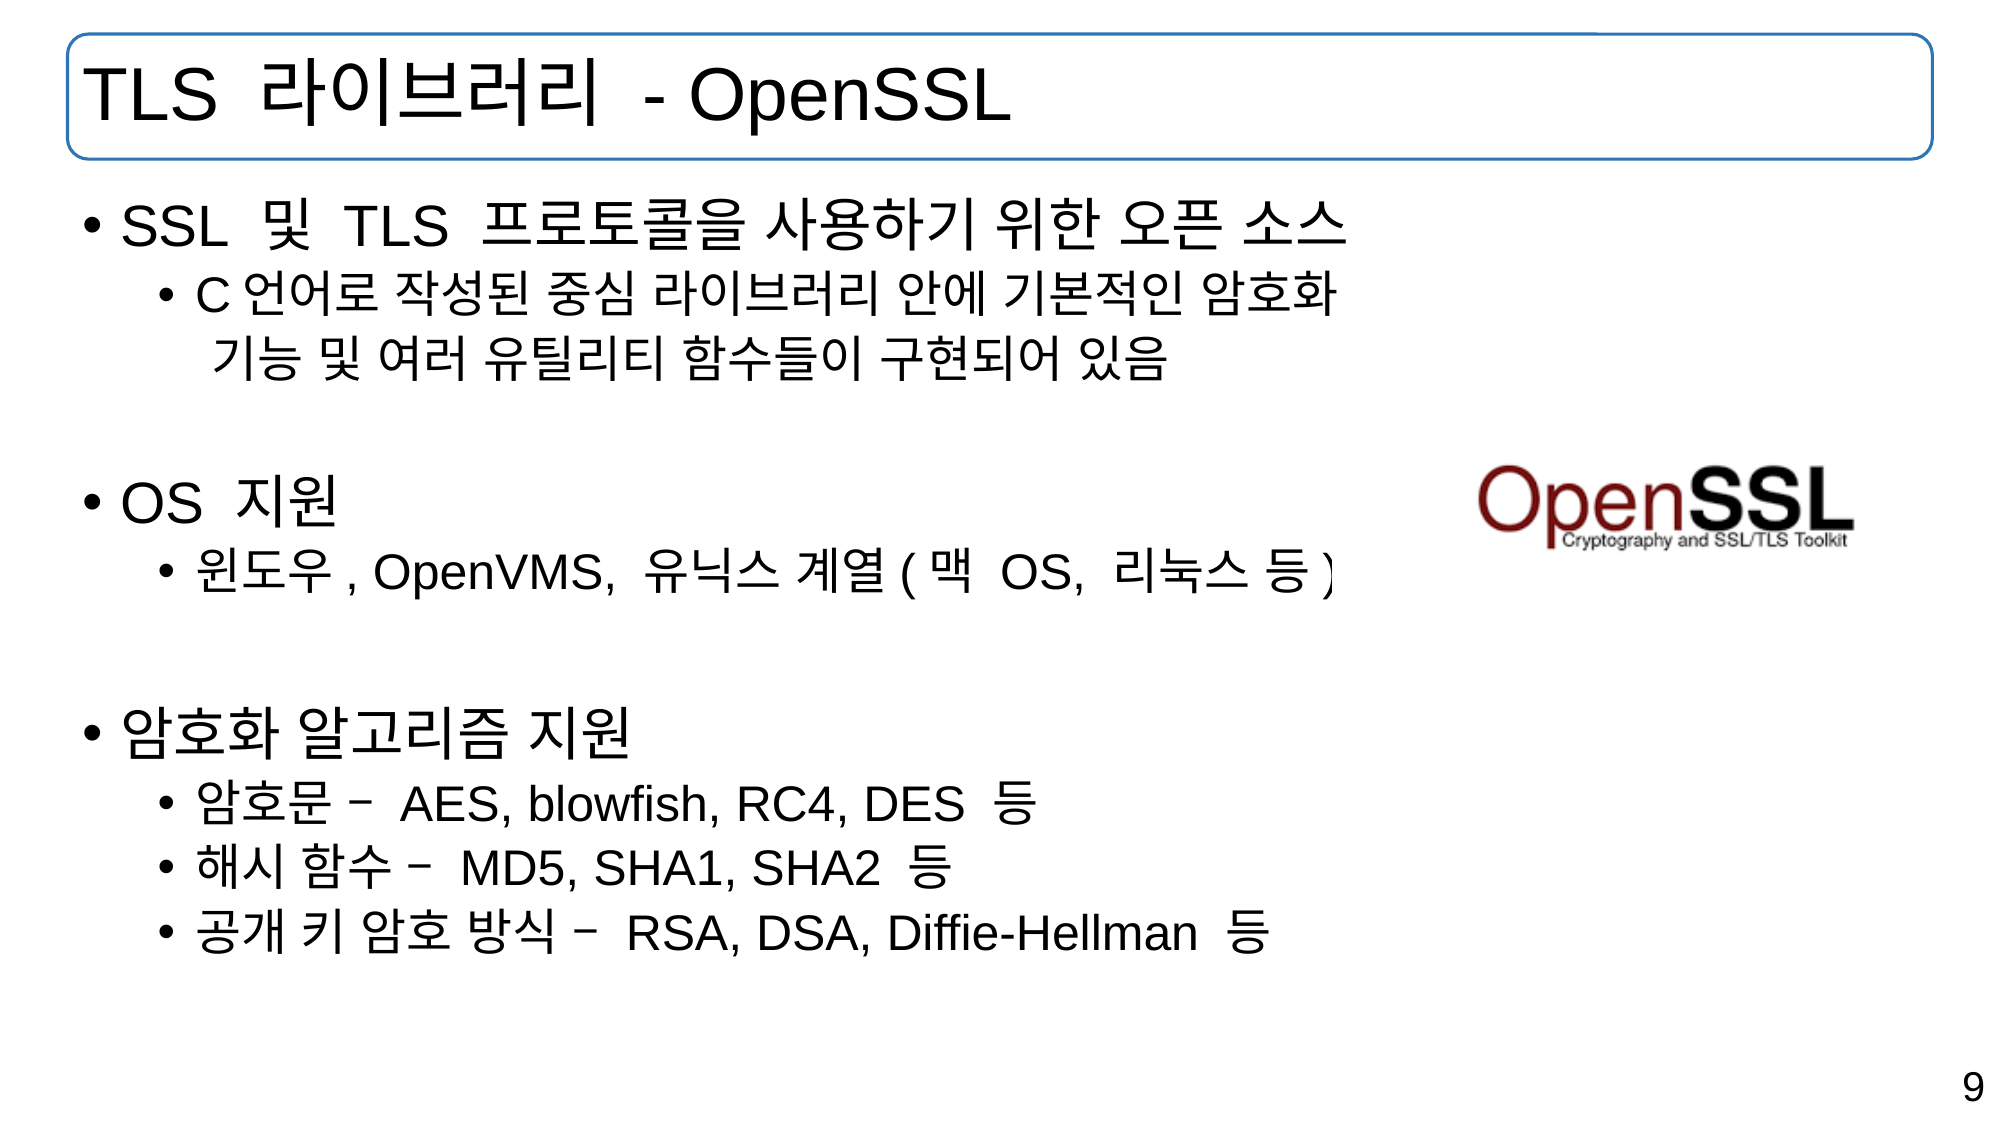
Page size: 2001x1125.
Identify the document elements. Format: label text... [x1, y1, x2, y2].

title TLS 라이브러리 - OpenSSL [67, 34, 1933, 160]
list SSL 및 TLS 프로토콜을 사용하기 위한 오픈 소스 C언어로 작성된 중심 라이브러리 안에 기본적인 암호화 기능 및 여러 유틸리티 함수들이 구현되어 있음 OS 지원 윈도우, OpenVMS, 유닉스 계열(맥 OS, 리눅스 등) 암호화 알고리즘 지원 암호문 – AES, blowfish, RC4, DES 등 해시 함수 – MD5, SHA1, SHA2 등 공개 키 암호 방식 – RSA, DSA, Diffie-Hellman 등 [67, 189, 1933, 1066]
picture [1332, 385, 2000, 628]
